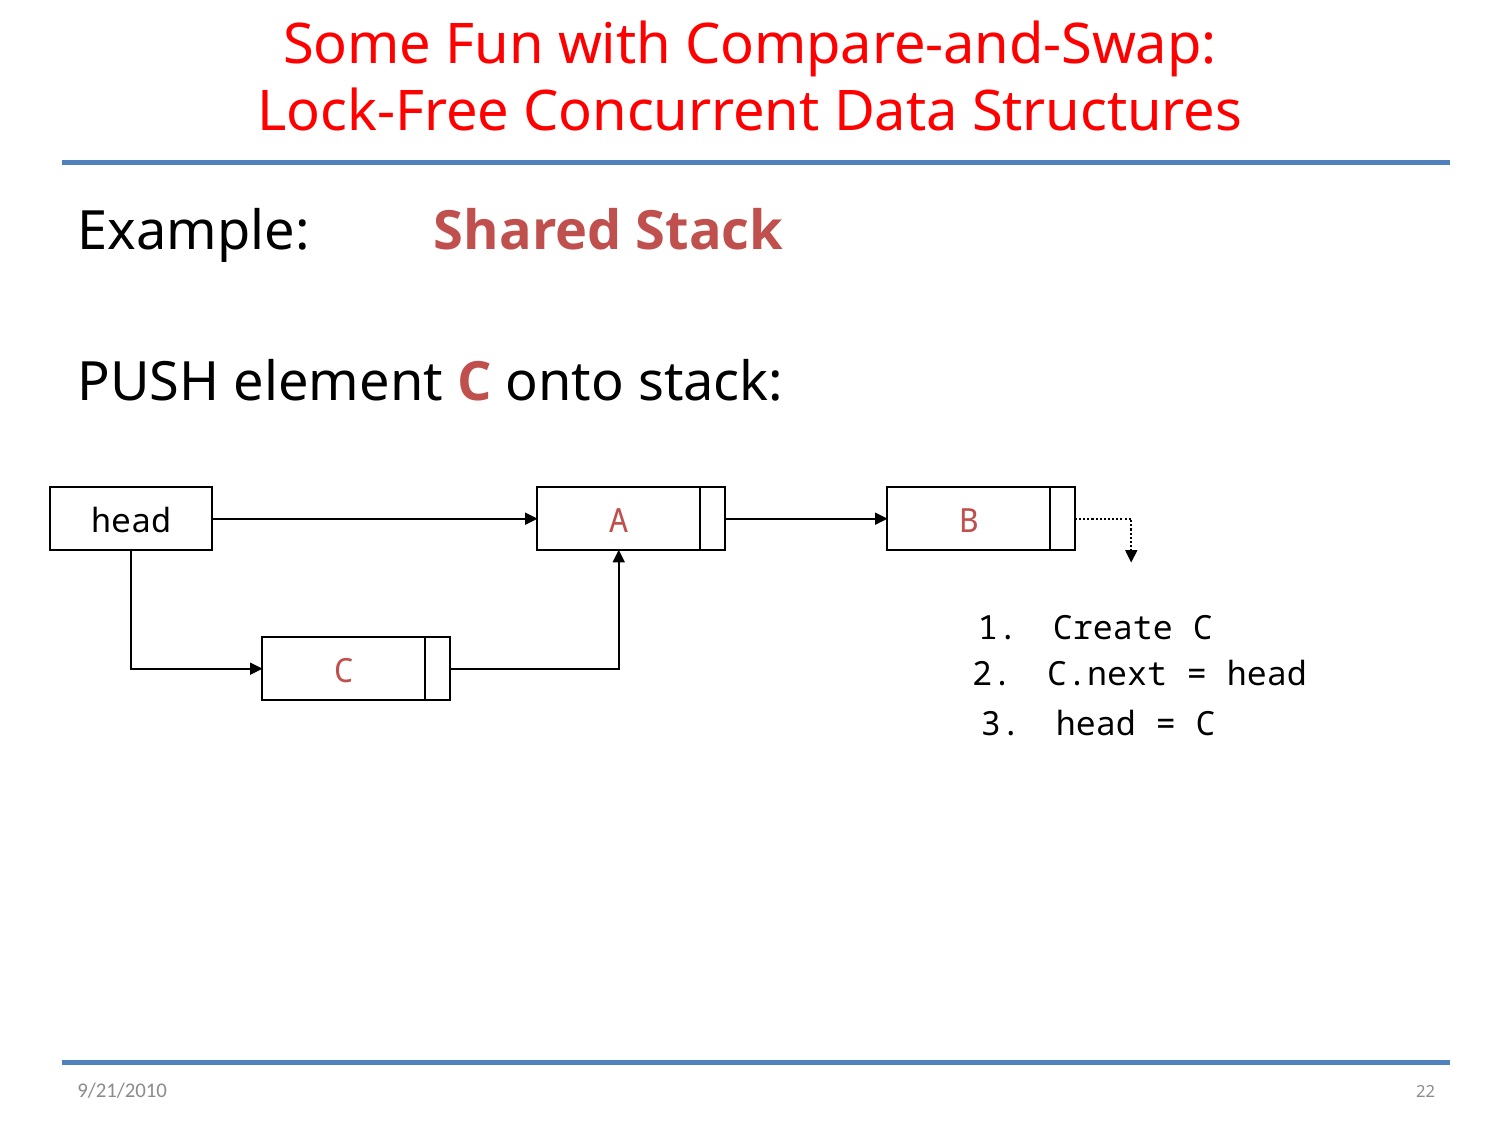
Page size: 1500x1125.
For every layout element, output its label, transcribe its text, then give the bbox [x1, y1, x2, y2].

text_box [262, 637, 451, 701]
list Example: Shared Stack PUSH element C onto stack: [62, 187, 1451, 388]
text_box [537, 487, 726, 551]
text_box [887, 487, 1076, 551]
slide_number 22 [1312, 1062, 1450, 1123]
text_box head [49, 487, 213, 550]
title Some Fun with Compare-and-Swap: Lock-Free Concurrent Data Structures [0, 0, 1500, 151]
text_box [137, 543, 257, 676]
text_box C.next = head [957, 644, 1322, 700]
text_box Create C [963, 599, 1228, 644]
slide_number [62, 1065, 288, 1113]
text_box head = C [966, 694, 1231, 750]
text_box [449, 549, 619, 669]
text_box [1074, 518, 1132, 563]
